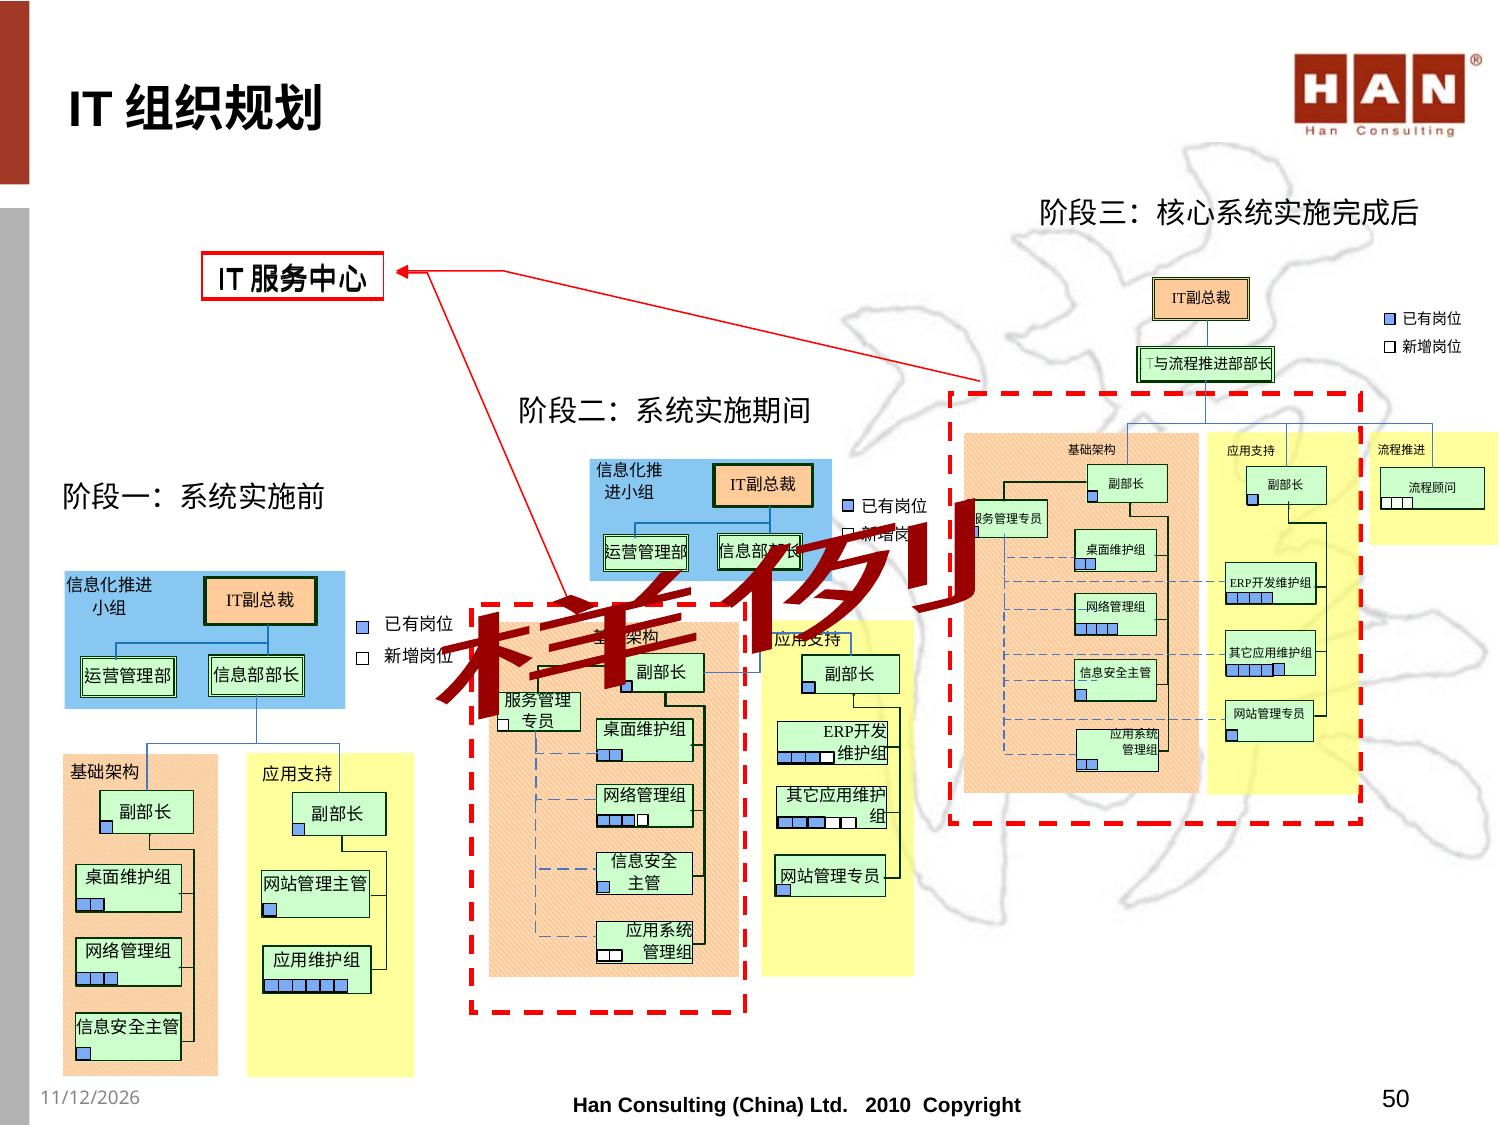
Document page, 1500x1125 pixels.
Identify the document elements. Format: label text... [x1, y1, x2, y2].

text_box 阶段二：系统实施期间 [504, 385, 956, 436]
picture [486, 142, 1500, 980]
text_box [471, 604, 746, 1013]
picture [60, 568, 457, 1080]
text_box [949, 503, 1361, 824]
text_box IT服务中心 [202, 252, 384, 298]
slide_number 50 [1074, 1074, 1426, 1125]
picture [1293, 51, 1483, 138]
title IT组织规划 [52, 30, 1282, 183]
text_box [949, 393, 956, 597]
text_box 阶段三：核心系统实施完成后 [1025, 187, 1500, 238]
text_box 阶段一：系统实施前 [47, 470, 481, 521]
text_box IT服务中心 [395, 264, 956, 376]
